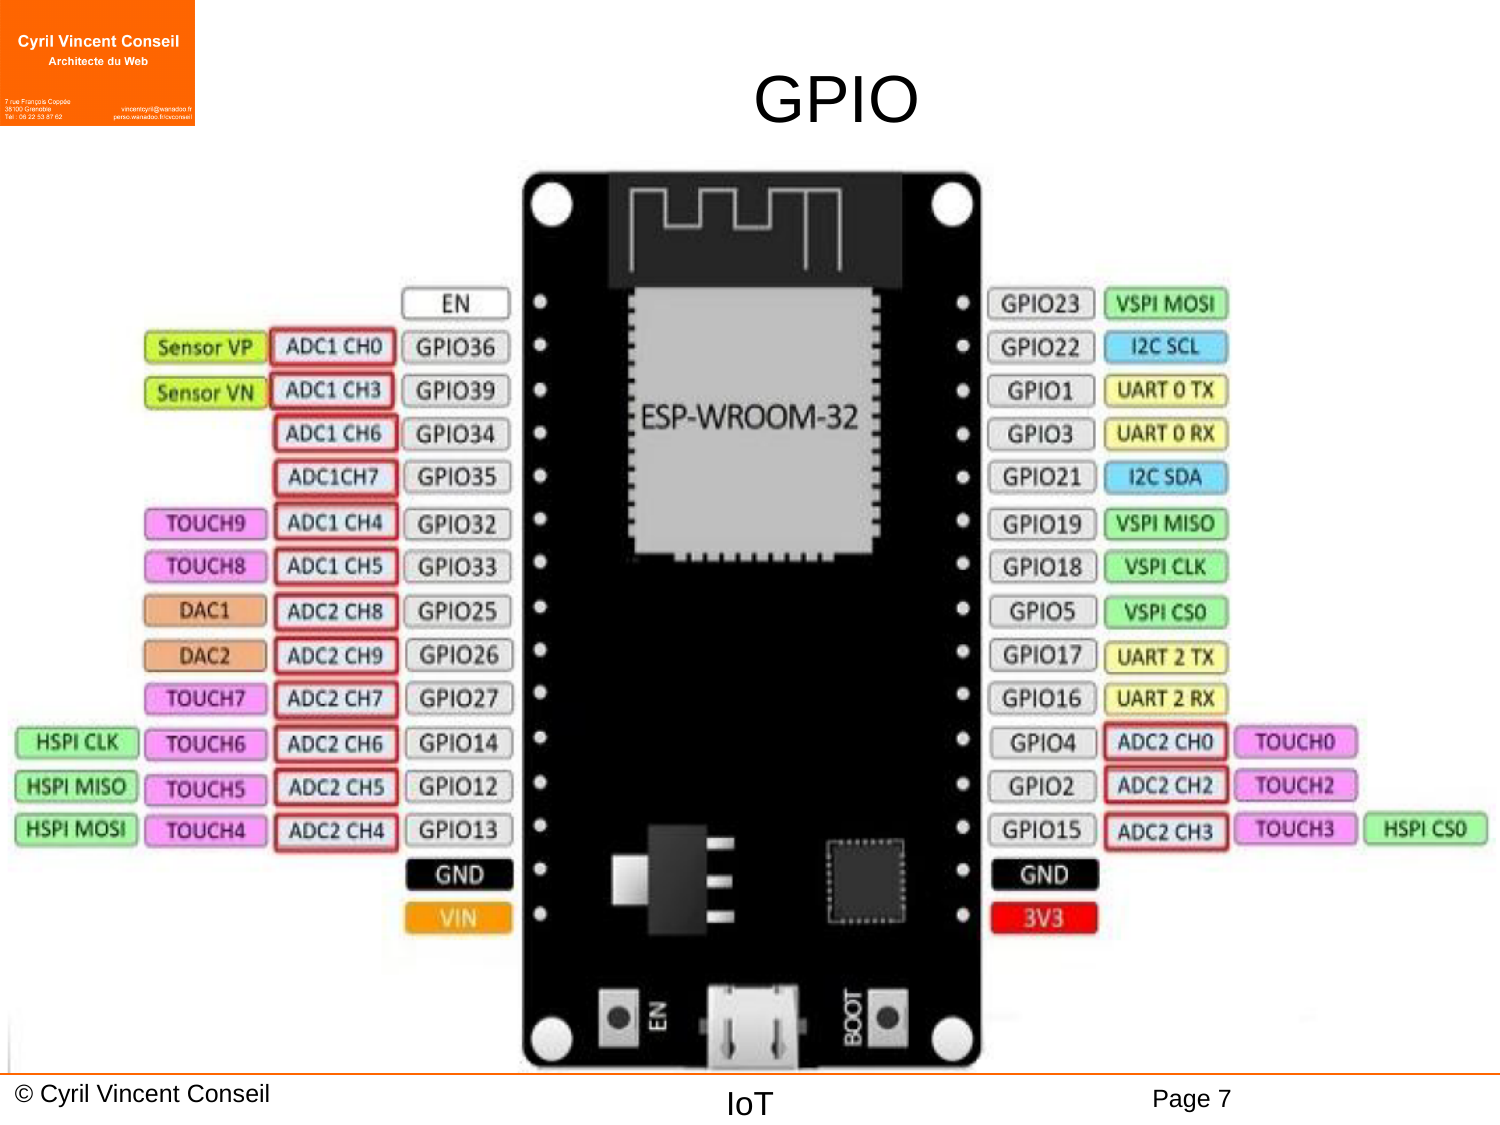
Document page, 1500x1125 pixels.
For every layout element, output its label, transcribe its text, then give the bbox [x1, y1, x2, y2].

picture [0, 0, 195, 126]
picture [0, 160, 1500, 1073]
title GPIO [194, 2, 1480, 159]
